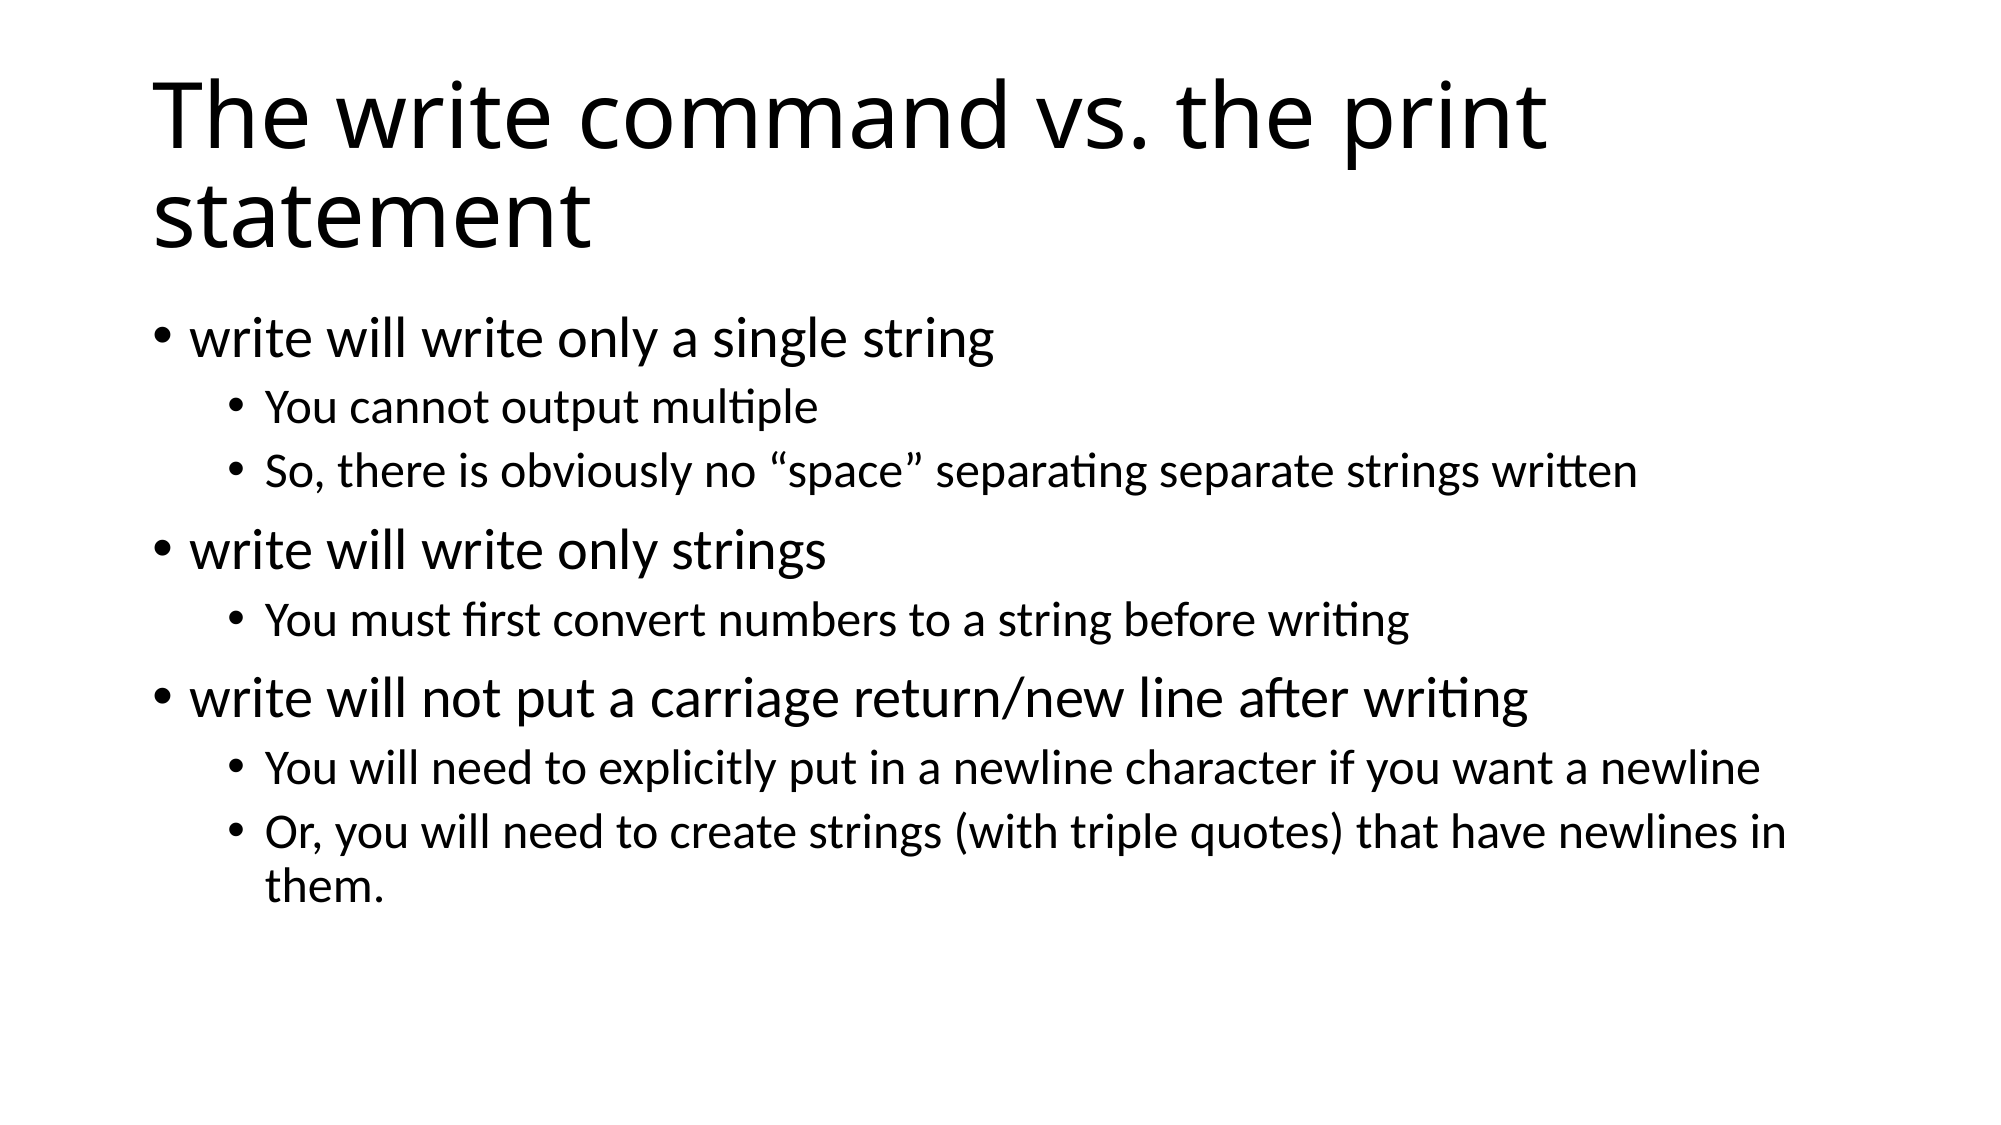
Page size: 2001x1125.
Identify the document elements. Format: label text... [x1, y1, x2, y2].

title The write command vs. the print statement [137, 59, 1863, 278]
list write will write only a single string You cannot output multiple So, there is obviously no “space” separating separate strings written write will write only strings You must first convert numbers to a string before writing write will not put a carriage return/new line after writing You will need to explicitly put in a newline character if you want a newline Or, you will need to create strings (with triple quotes) that have newlines in them. [137, 299, 1863, 1014]
